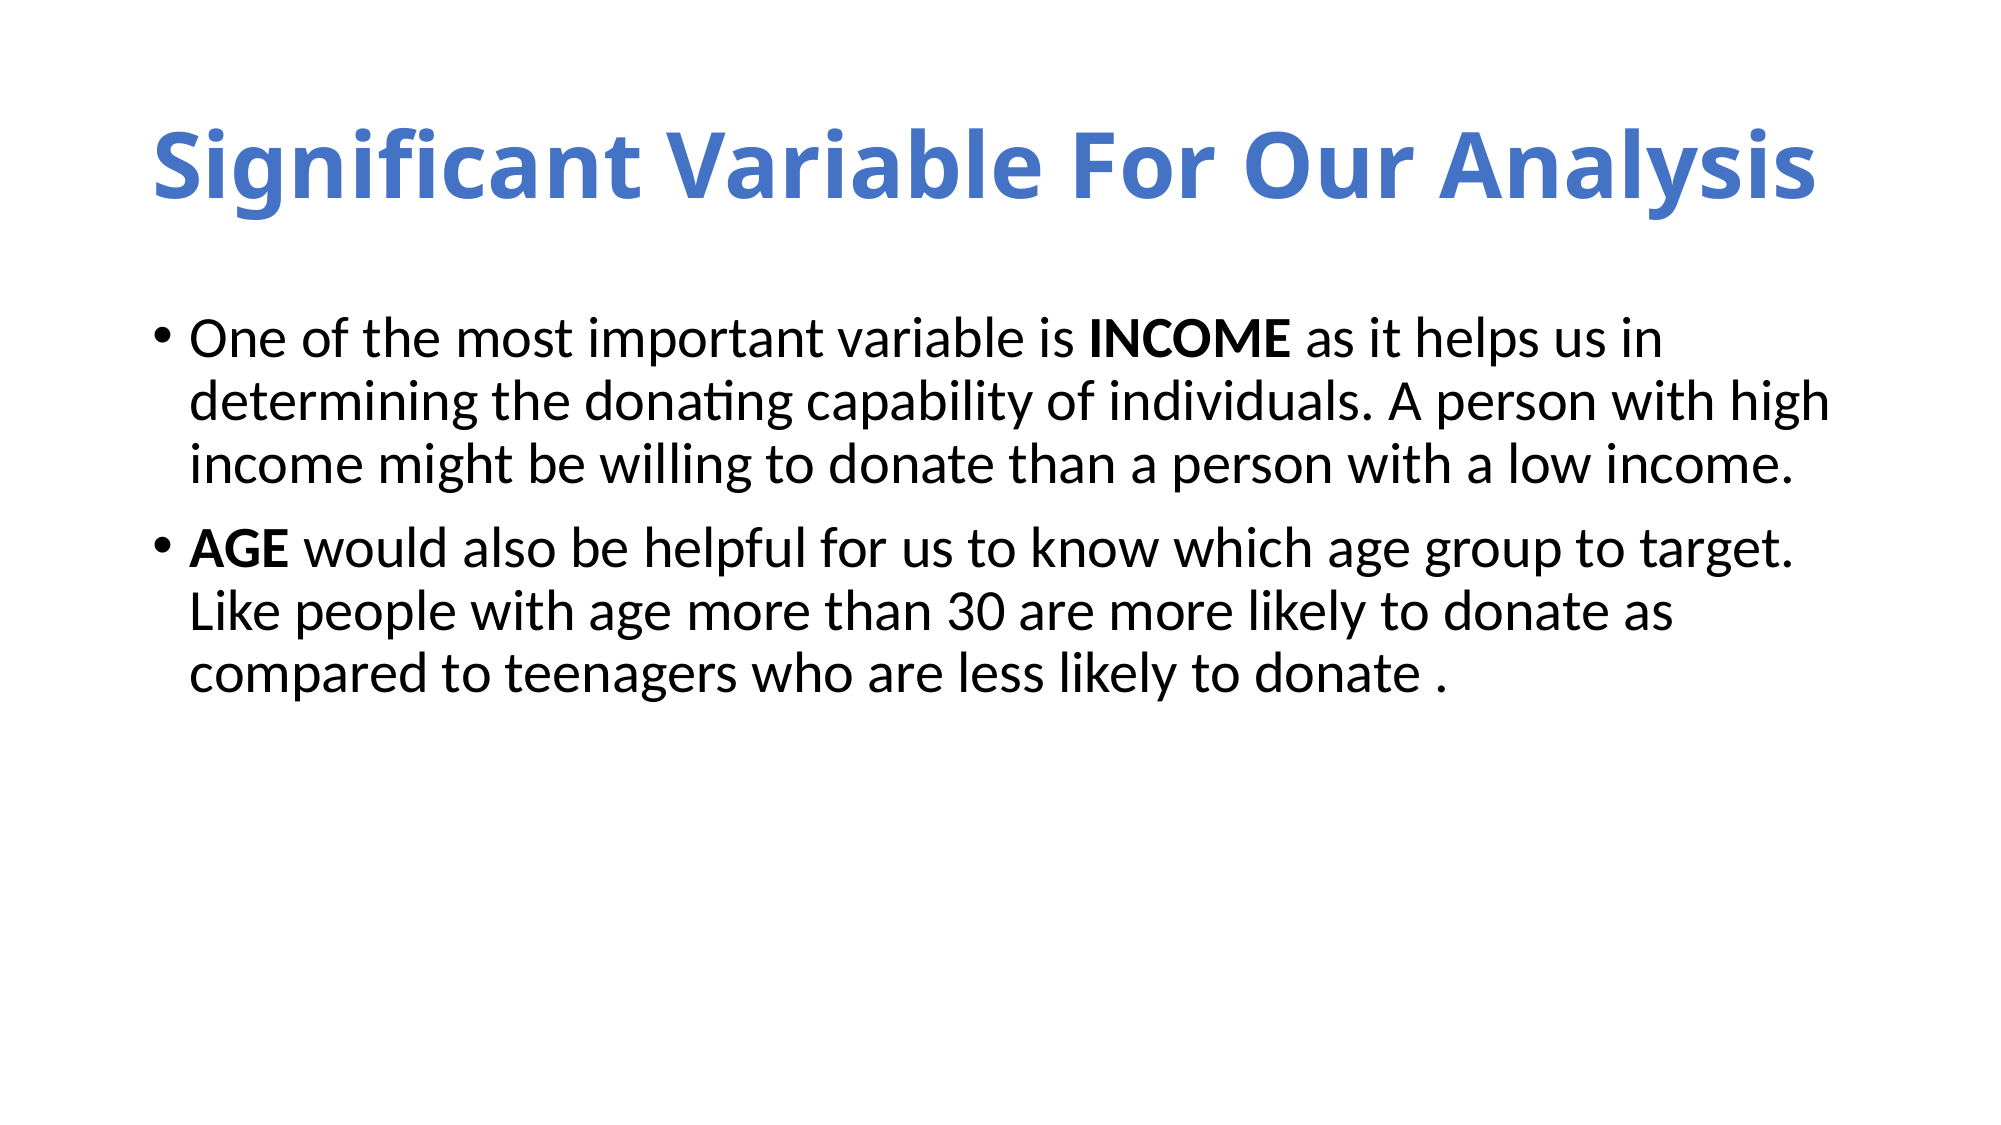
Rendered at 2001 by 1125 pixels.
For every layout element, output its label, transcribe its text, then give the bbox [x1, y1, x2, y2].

list One of the most important variable is INCOME as it helps us in determining the donating capability of individuals. A person with high income might be willing to donate than a person with a low income. AGE would also be helpful for us to know which age group to target. Like people with age more than 30 are more likely to donate as compared to teenagers who are less likely to donate . [137, 299, 1863, 1014]
title Significant Variable For Our Analysis [137, 59, 1863, 278]
